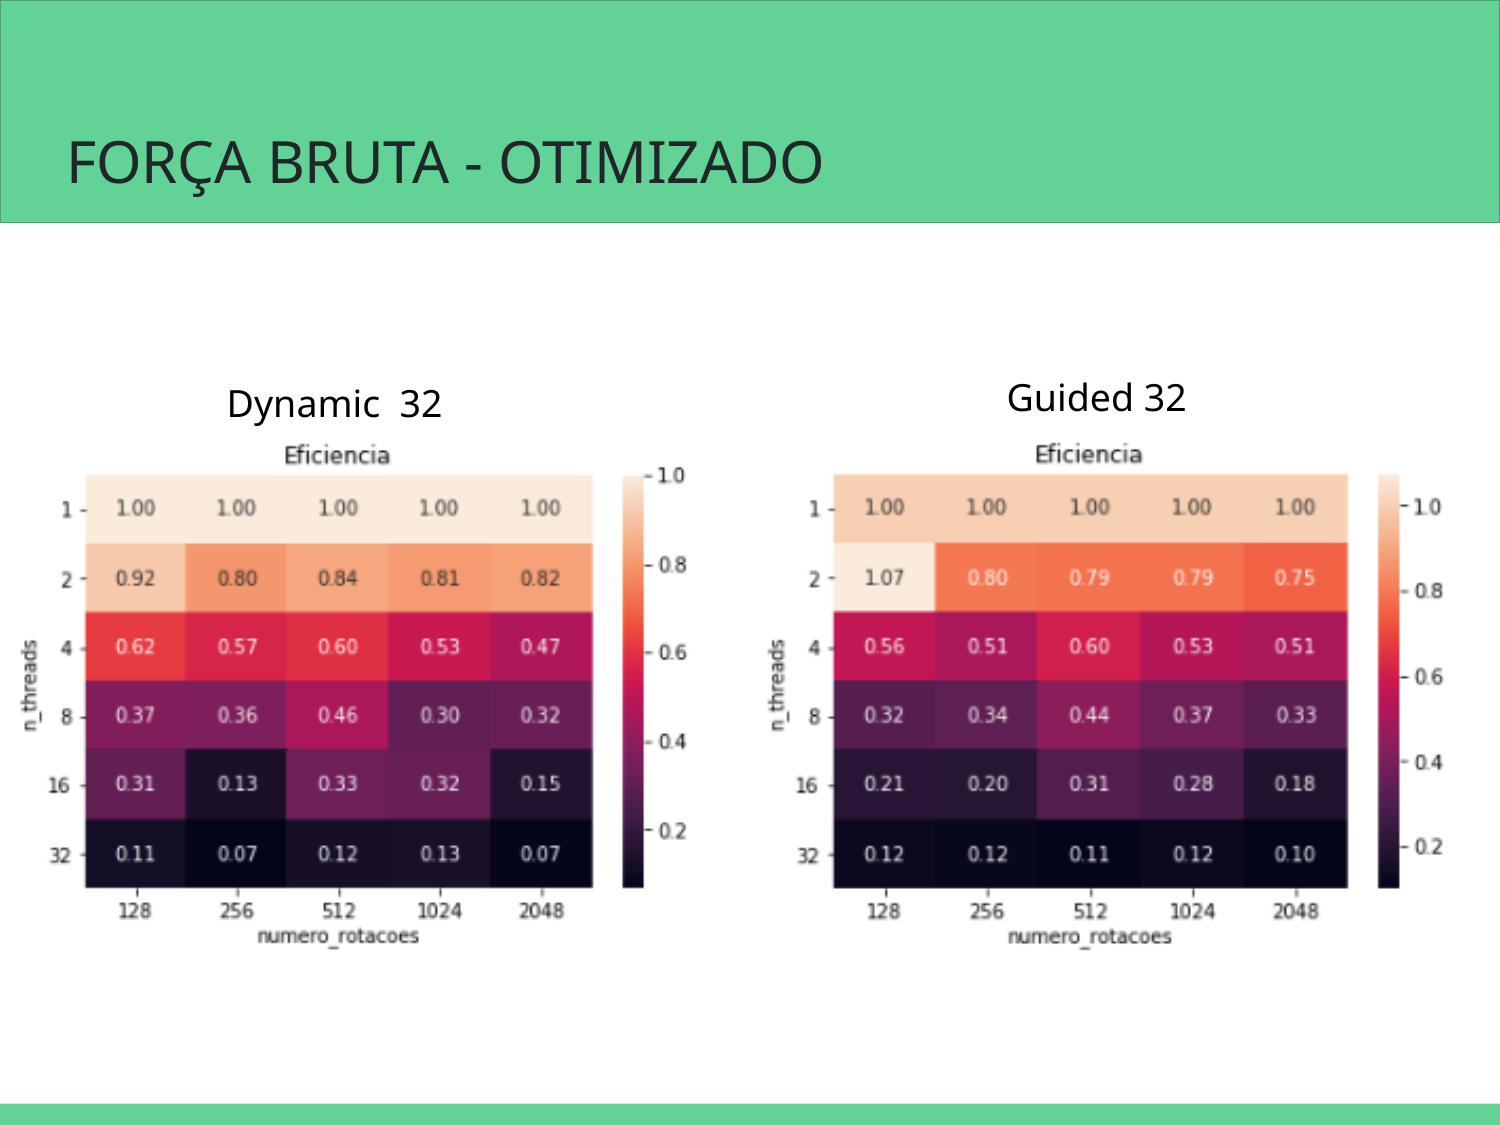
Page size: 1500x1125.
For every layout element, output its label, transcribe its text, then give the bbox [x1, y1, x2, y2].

text_box [0, 0, 1500, 223]
text_box Dynamic 32 [211, 372, 662, 431]
title FORÇA BRUTA - OTIMIZADO [51, 97, 1449, 223]
picture [19, 432, 701, 954]
text_box Guided 32 [991, 366, 1442, 427]
picture [762, 433, 1481, 962]
